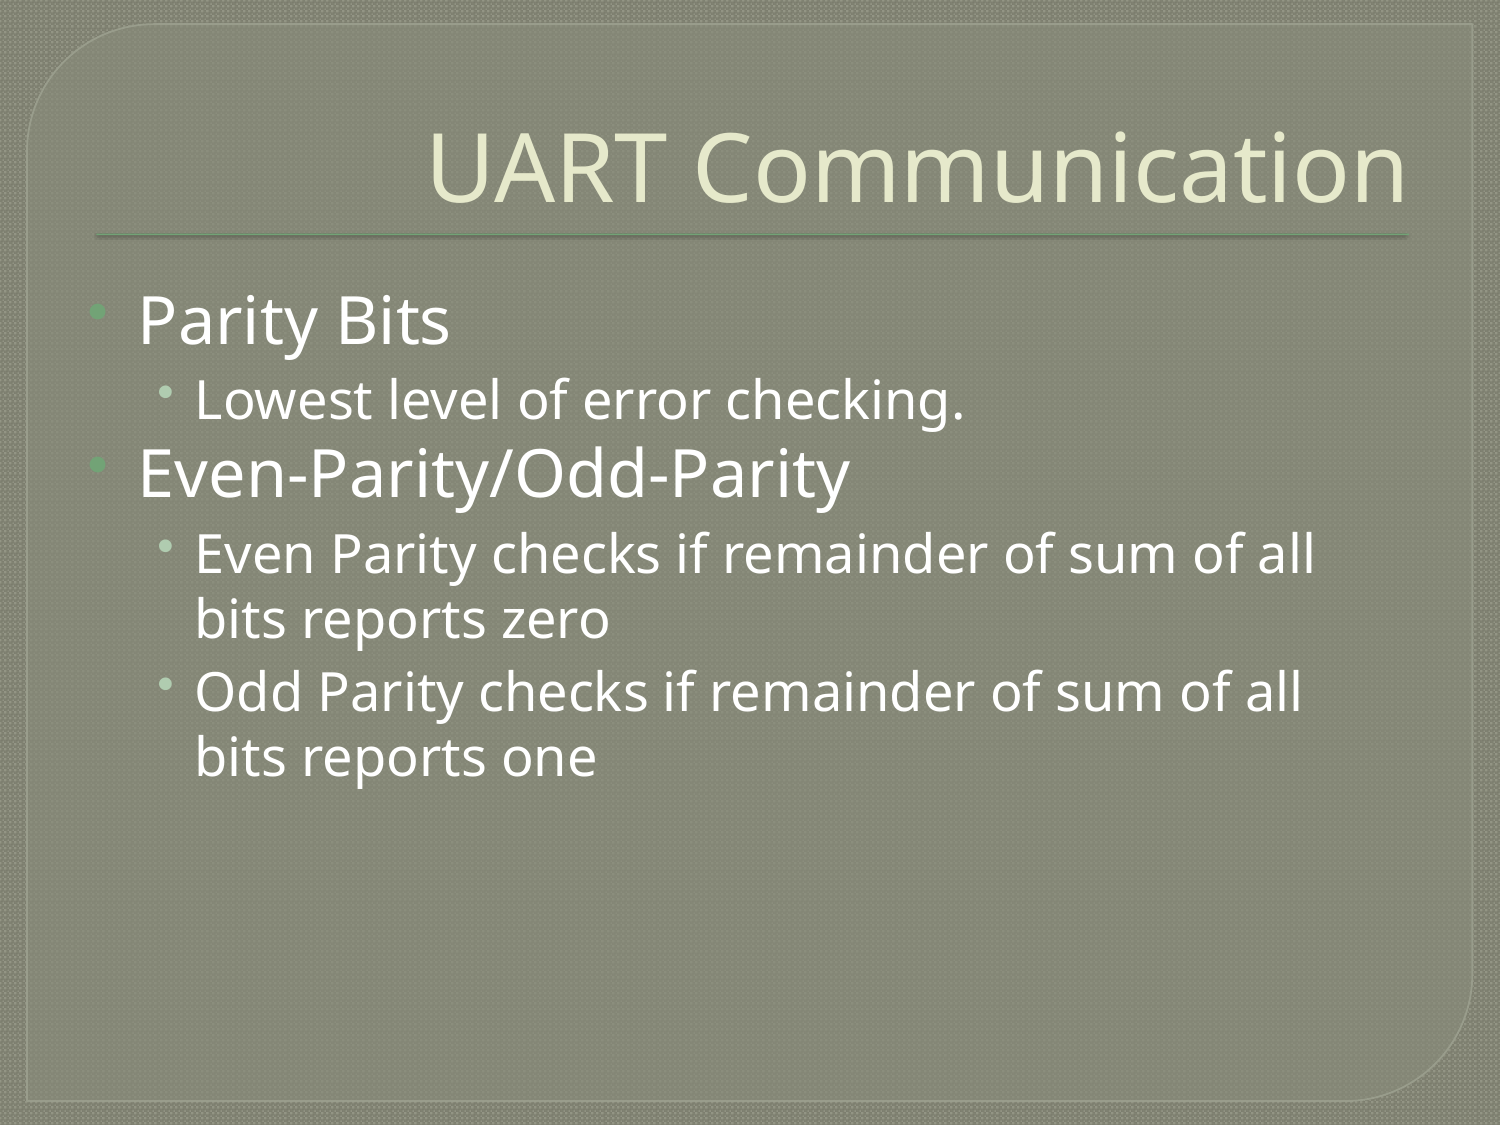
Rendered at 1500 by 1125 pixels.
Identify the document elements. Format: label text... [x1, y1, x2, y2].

list Parity Bits Lowest level of error checking. Even-Parity/Odd-Parity Even Parity checks if remainder of sum of all bits reports zero Odd Parity checks if remainder of sum of all bits reports one [75, 270, 1425, 1013]
title UART Communication [75, 41, 1425, 230]
